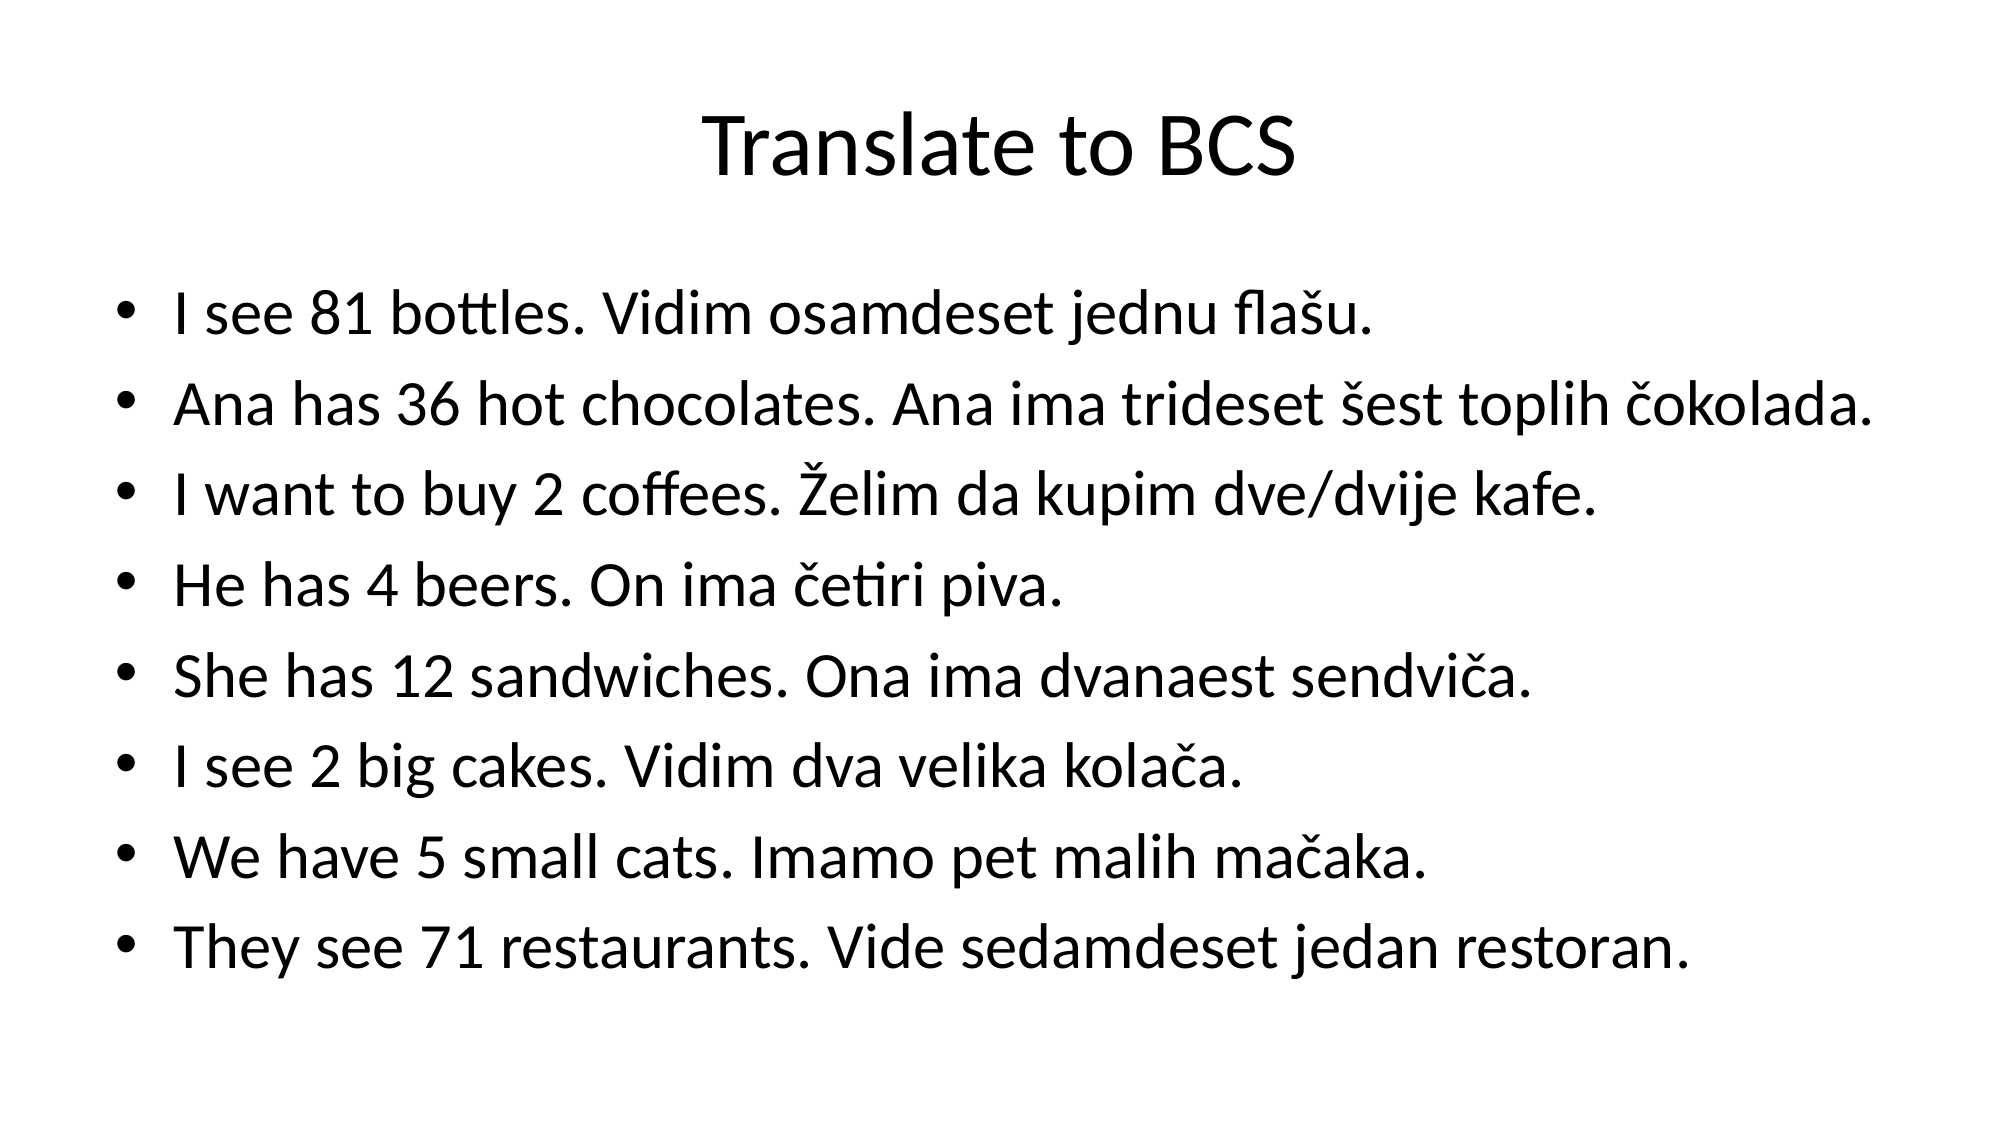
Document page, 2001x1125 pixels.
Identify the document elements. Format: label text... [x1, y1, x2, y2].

list I see 81 bottles. Vidim osamdeset jednu flašu. Ana has 36 hot chocolates. Ana ima trideset šest toplih čokolada. I want to buy 2 coffees. Želim da kupim dve/dvije kafe. He has 4 beers. On ima četiri piva. She has 12 sandwiches. Ona ima dvanaest sendviča. I see 2 big cakes. Vidim dva velika kolača. We have 5 small cats. Imamo pet malih mačaka. They see 71 restaurants. Vide sedamdeset jedan restoran. [99, 262, 1900, 1005]
title Translate to BCS [99, 45, 1900, 233]
